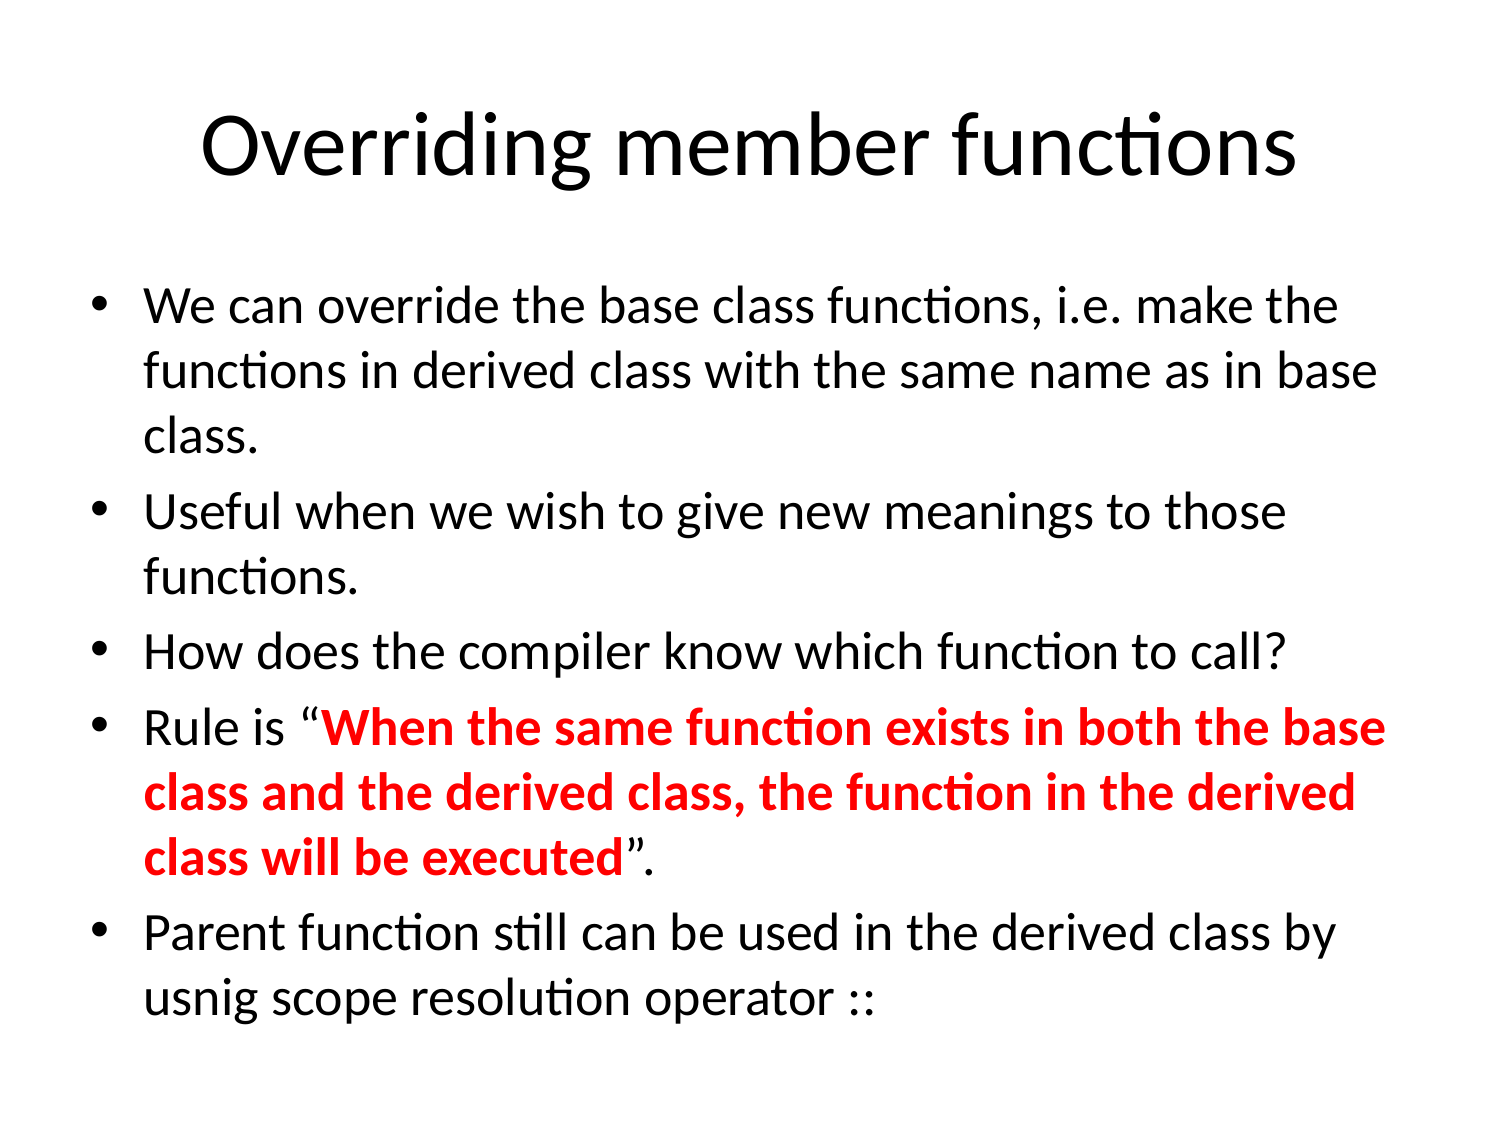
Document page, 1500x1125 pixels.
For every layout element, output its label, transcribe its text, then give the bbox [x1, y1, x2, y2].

title Overriding member functions [75, 45, 1425, 233]
list We can override the base class functions, i.e. make the functions in derived class with the same name as in base class. Useful when we wish to give new meanings to those functions. How does the compiler know which function to call? Rule is “When the same function exists in both the base class and the derived class, the function in the derived class will be executed”. Parent function still can be used in the derived class by usnig scope resolution operator :: [75, 262, 1425, 1050]
